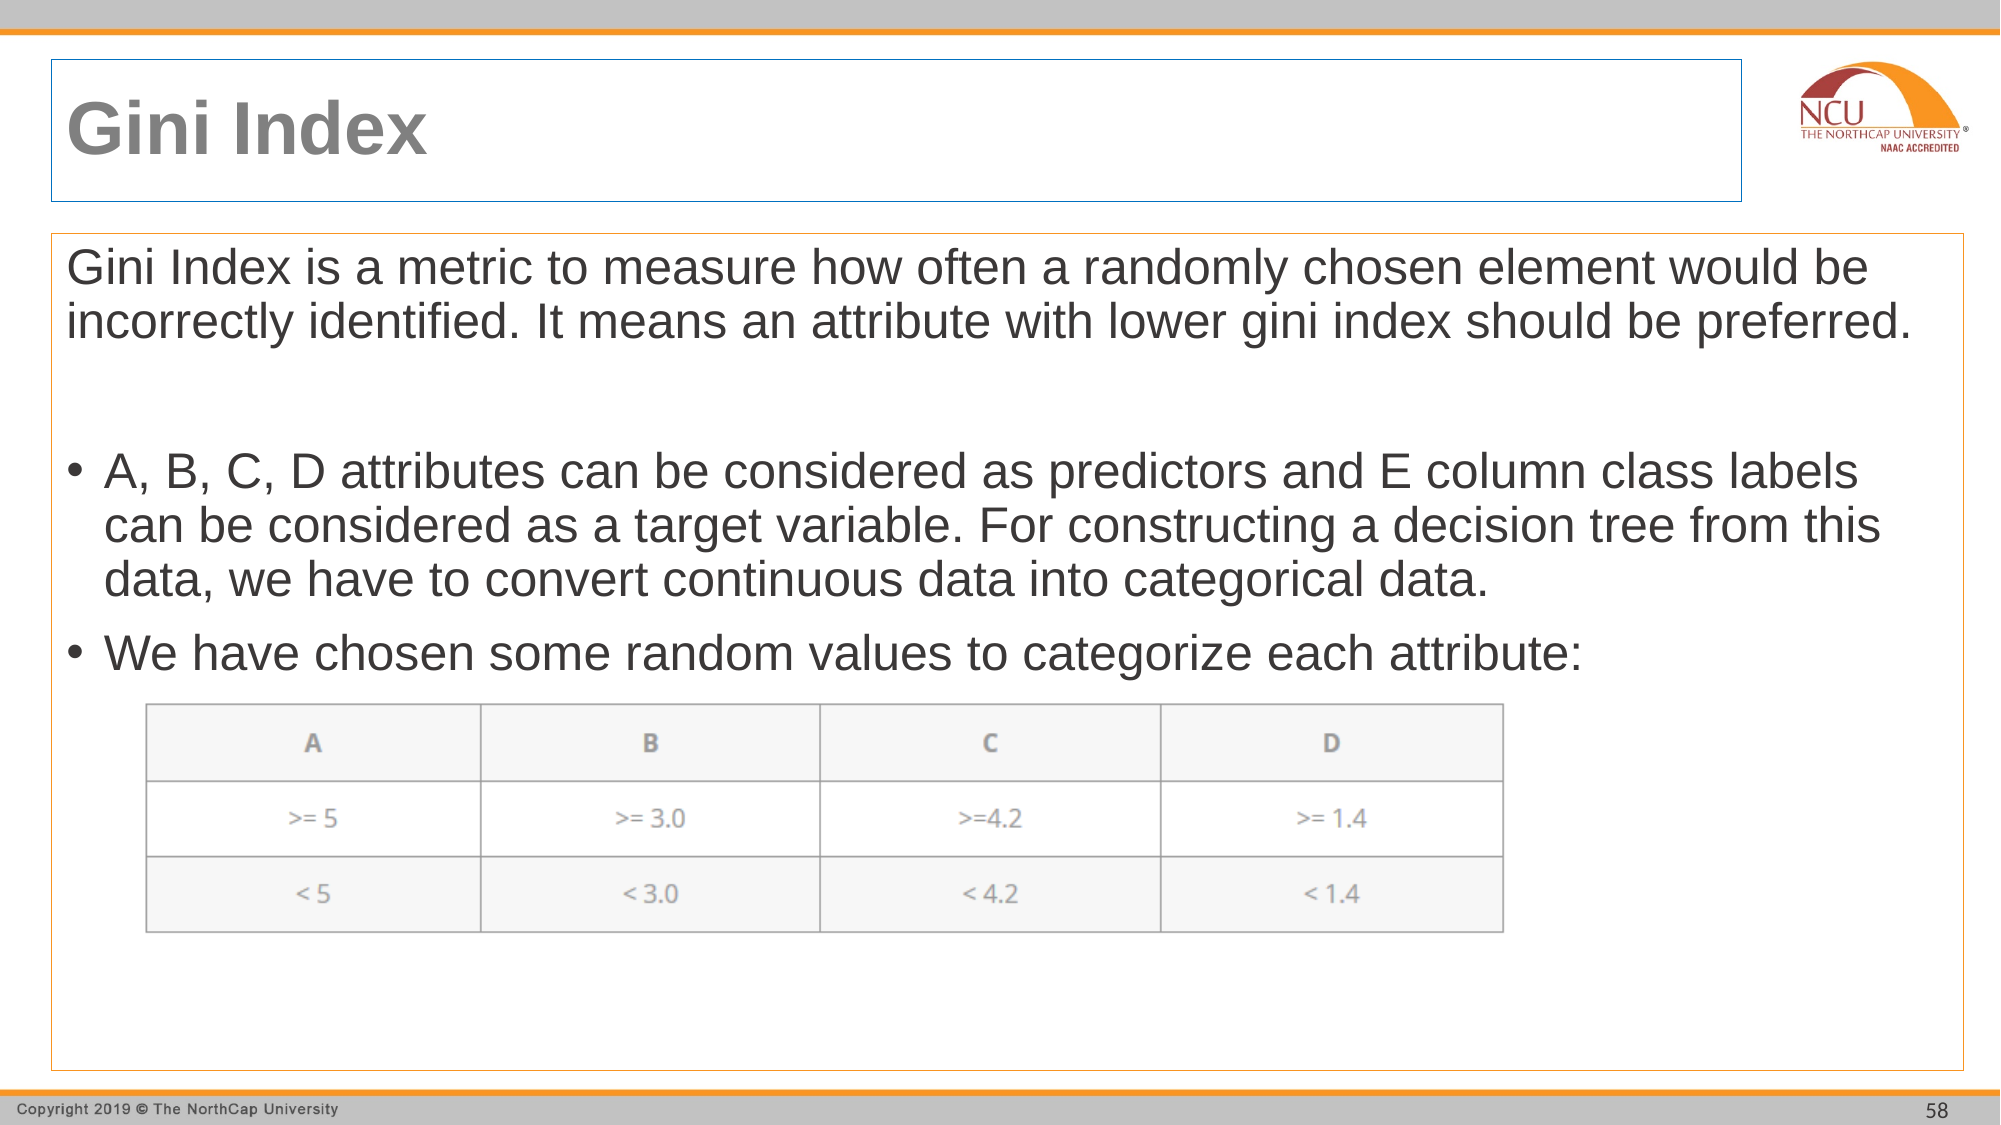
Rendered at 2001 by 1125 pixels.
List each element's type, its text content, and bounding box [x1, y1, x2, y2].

title Gini Index [51, 59, 1742, 202]
picture [0, 0, 2000, 1125]
slide_number 58 [1791, 1094, 1964, 1125]
list Gini Index is a metric to measure how often a randomly chosen element would be incorrectly identified. It means an attribute with lower gini index should be preferred. A, B, C, D attributes can be considered as predictors and E column class labels can be considered as a target variable. For constructing a decision tree from this data, we have to convert continuous data into categorical data. We have chosen some random values to categorize each attribute: [51, 233, 1964, 1071]
